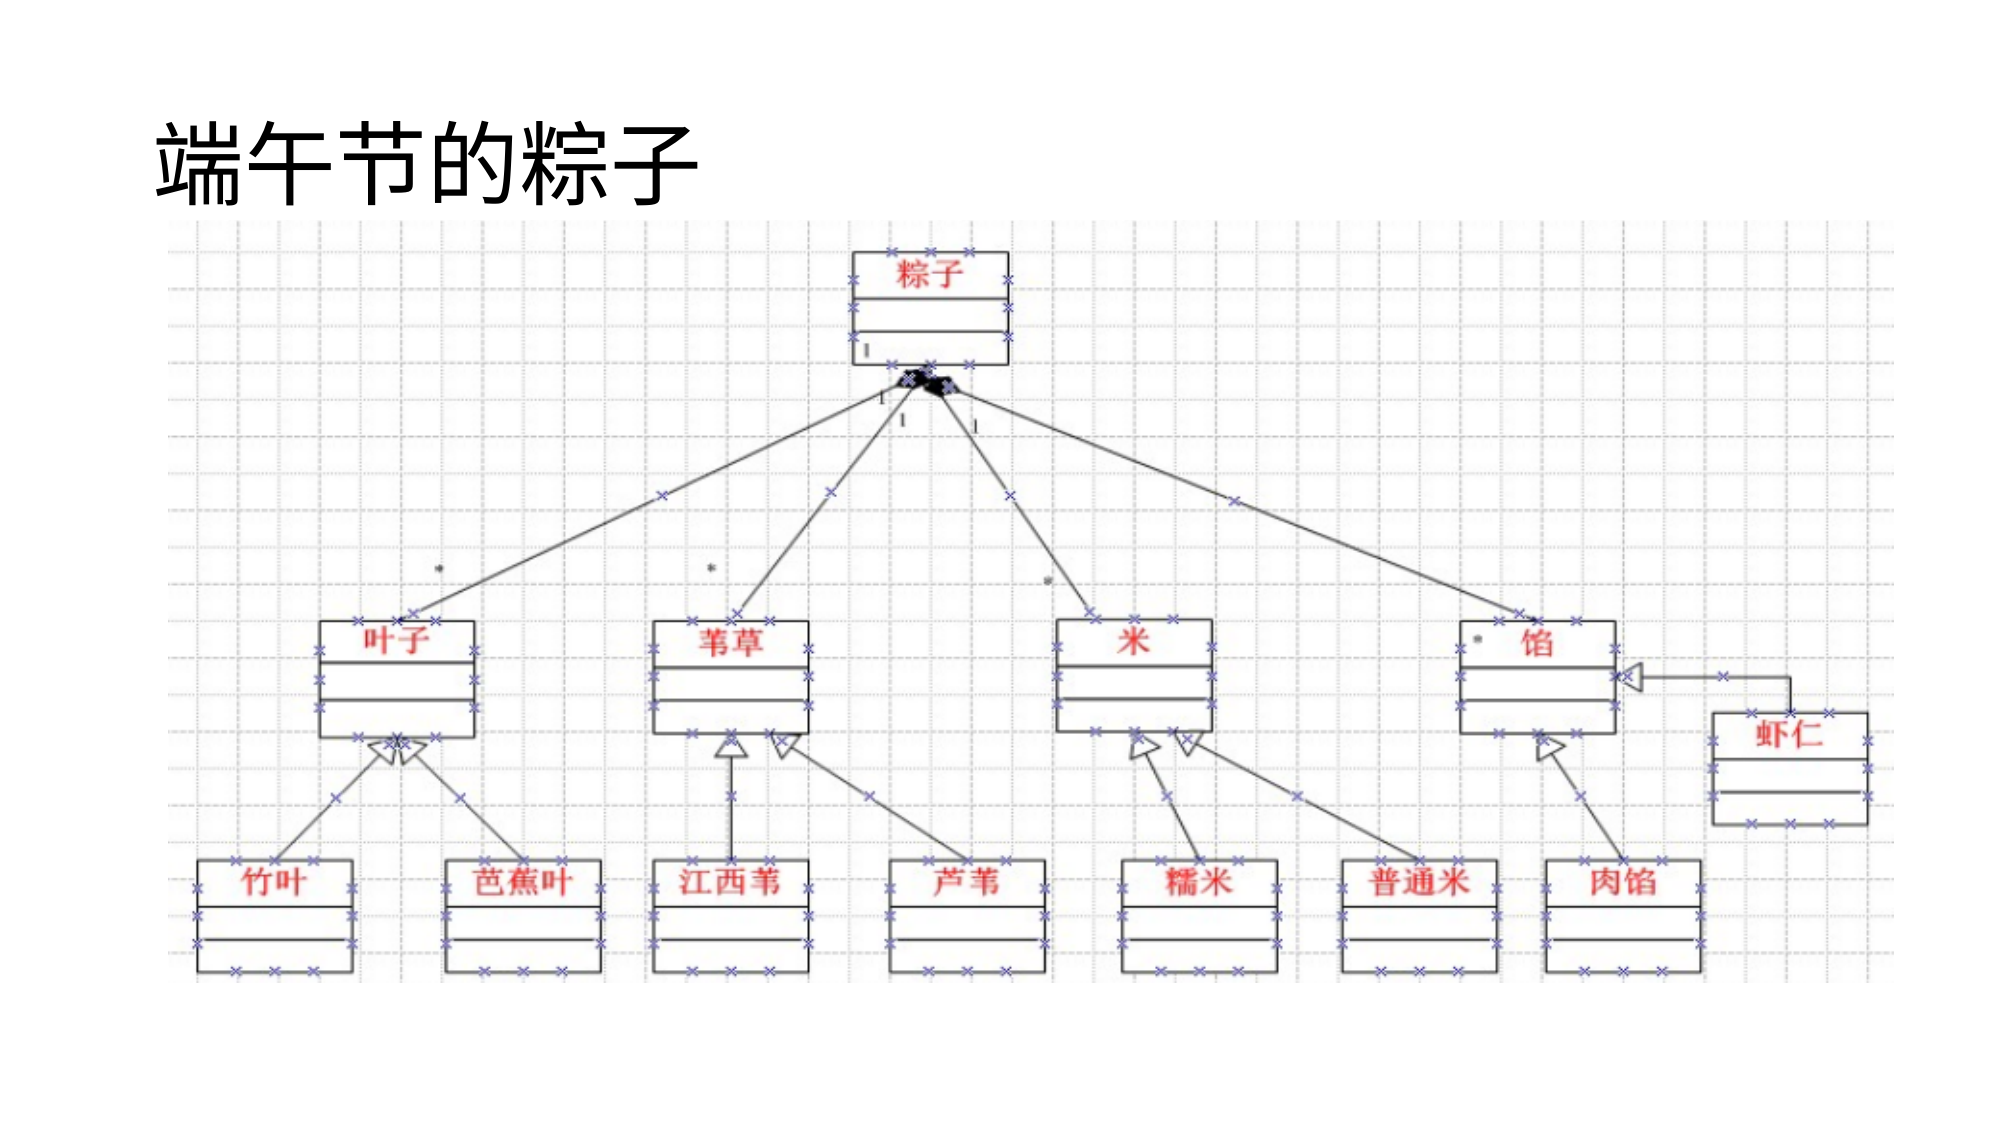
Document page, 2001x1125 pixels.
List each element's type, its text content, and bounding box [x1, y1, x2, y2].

picture [168, 220, 1894, 983]
title 端午节的粽子 [137, 59, 1863, 278]
